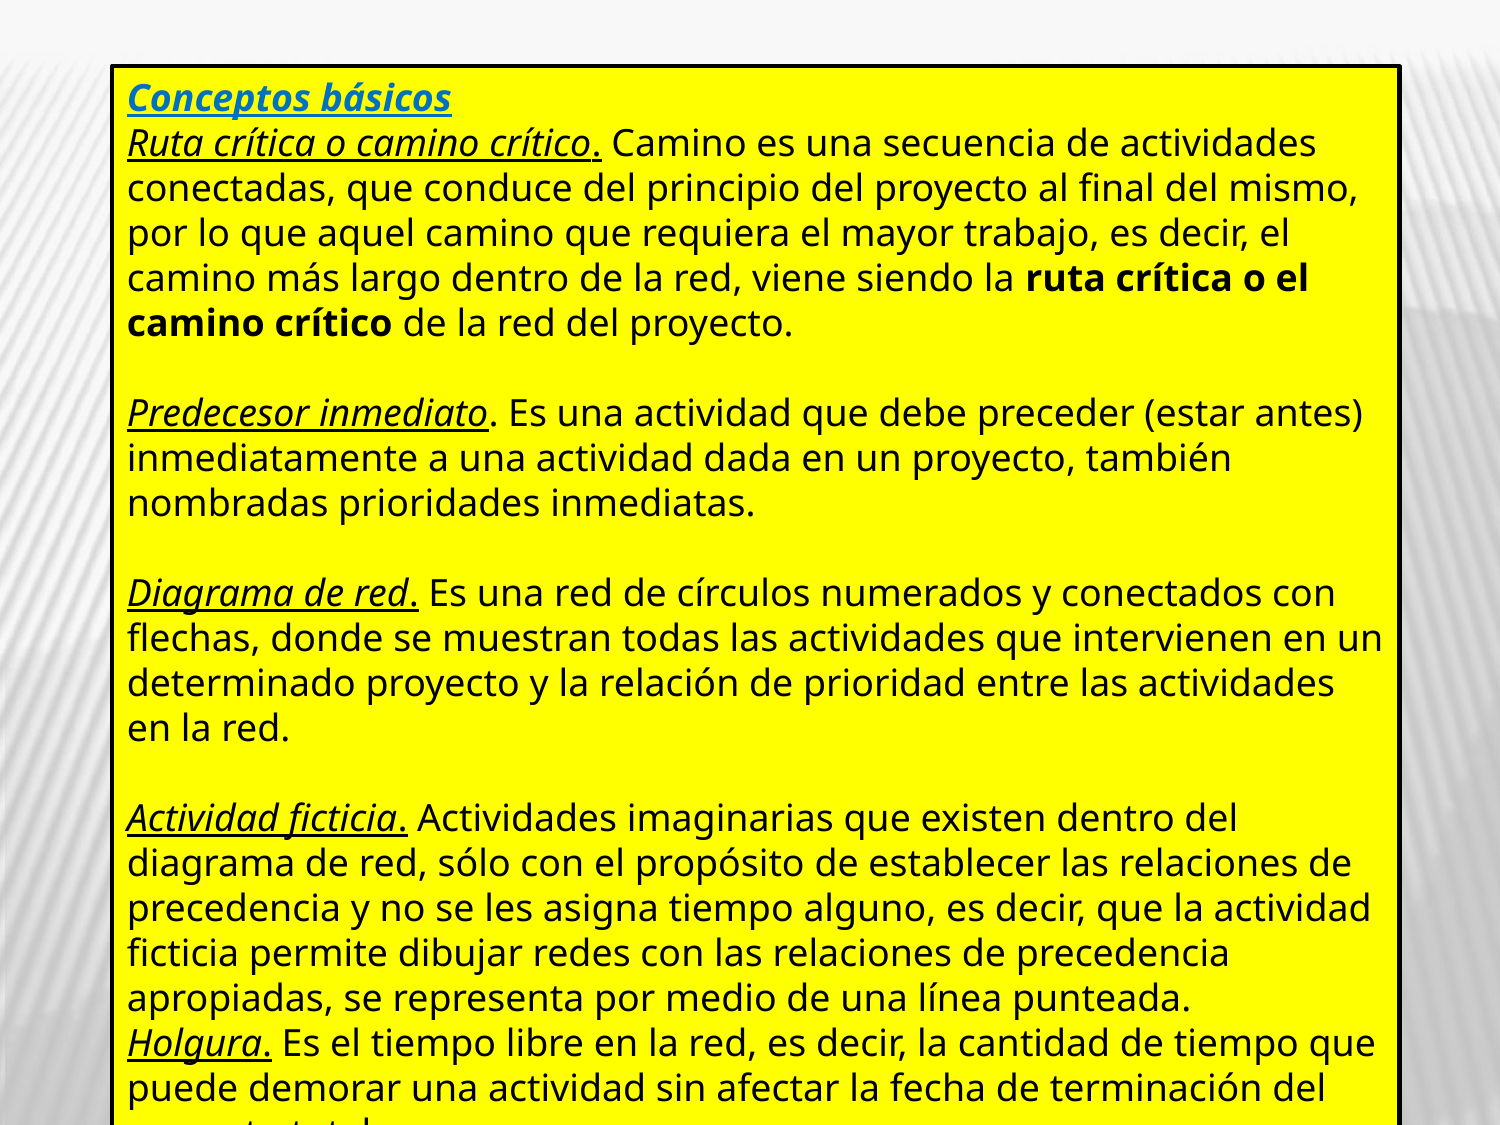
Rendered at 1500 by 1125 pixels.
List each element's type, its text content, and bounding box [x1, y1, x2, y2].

text_box Conceptos básicos Ruta crítica o camino crítico. Camino es una secuencia de actividades conectadas, que conduce del principio del proyecto al final del mismo, por lo que aquel camino que requiera el mayor trabajo, es decir, el camino más largo dentro de la red, viene siendo la ruta crítica o el camino crítico de la red del proyecto. Predecesor inmediato. Es una actividad que debe preceder (estar antes) inmediatamente a una actividad dada en un proyecto, también nombradas prioridades inmediatas. Diagrama de red. Es una red de círculos numerados y conectados con flechas, donde se muestran todas las actividades que intervienen en un determinado proyecto y la relación de prioridad entre las actividades en la red. Actividad ficticia. Actividades imaginarias que existen dentro del diagrama de red, sólo con el propósito de establecer las relaciones de precedencia y no se les asigna tiempo alguno, es decir, que la actividad ficticia permite dibujar redes con las relaciones de precedencia apropiadas, se representa por medio de una línea punteada. Holgura. Es el tiempo libre en la red, es decir, la cantidad de tiempo que puede demorar una actividad sin afectar la fecha de terminación del proyecto total. [110, 64, 1402, 1125]
